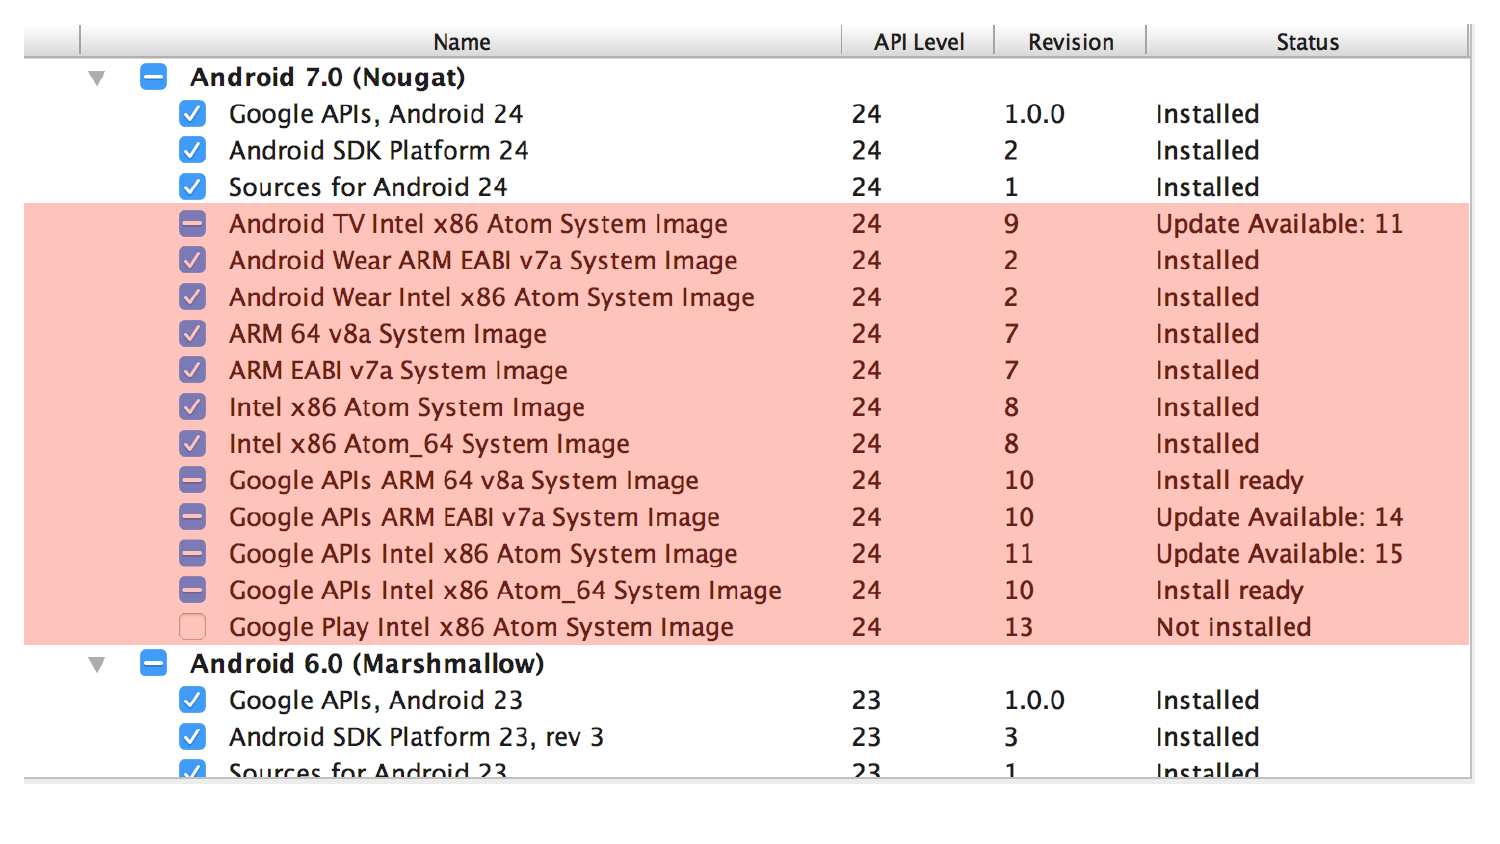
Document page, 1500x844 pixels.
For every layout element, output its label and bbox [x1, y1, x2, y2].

picture [24, 24, 1476, 784]
